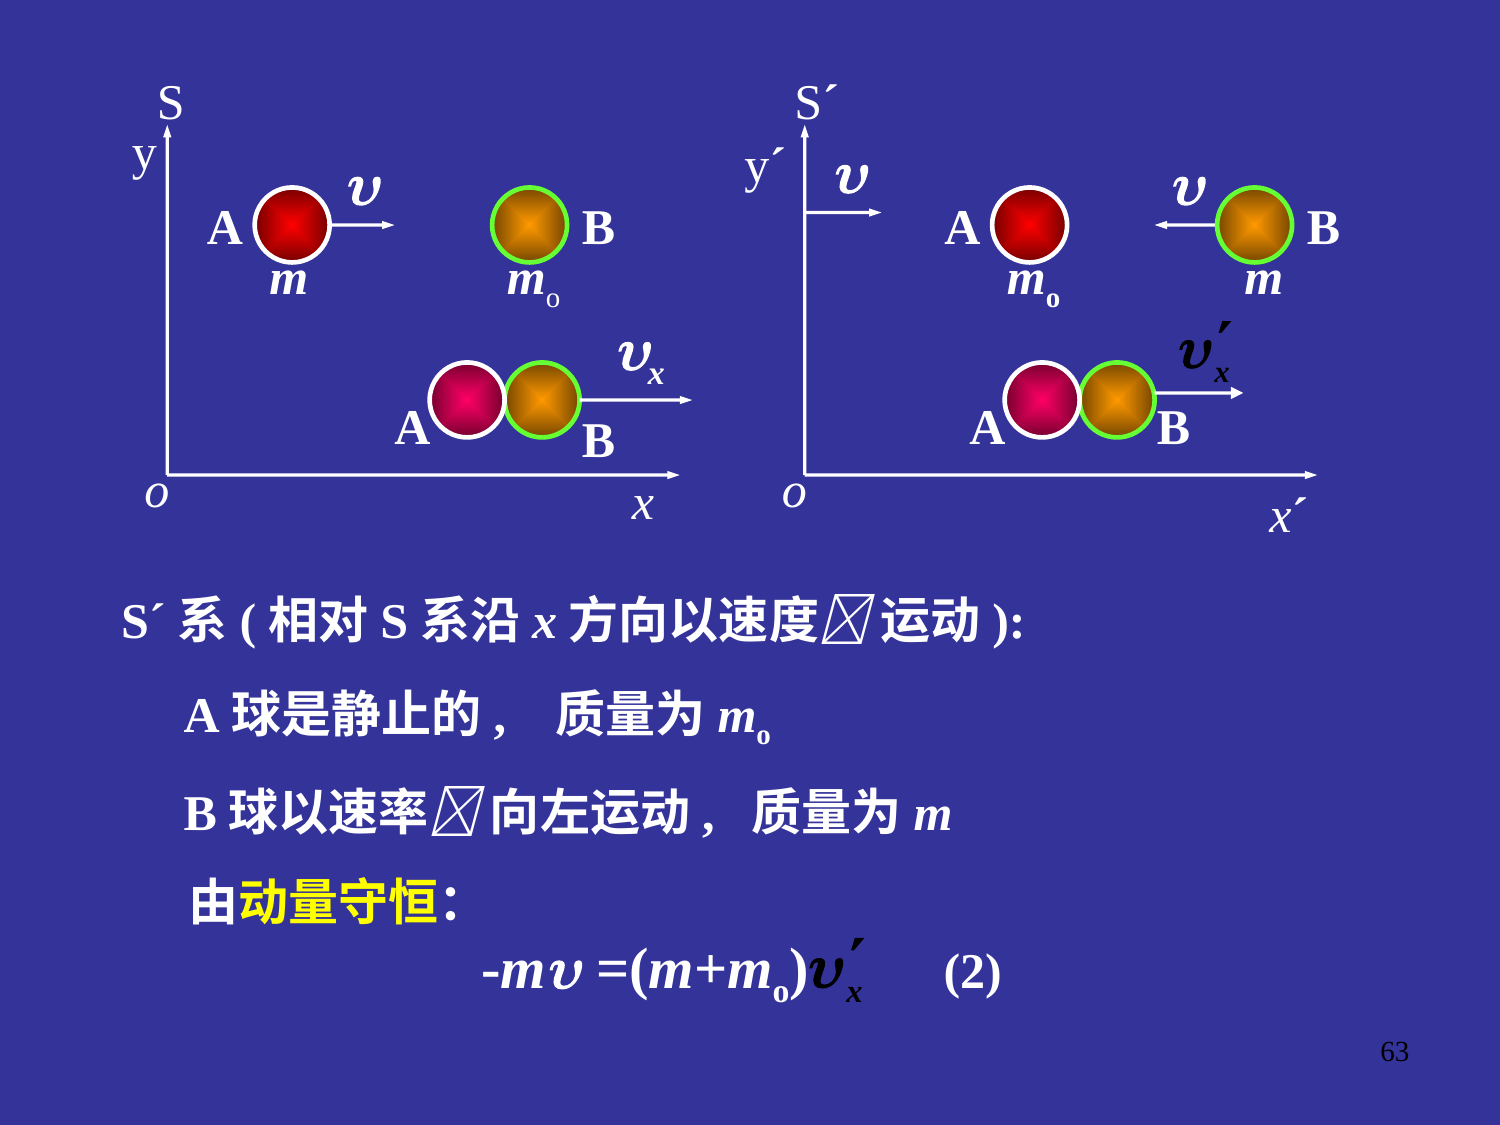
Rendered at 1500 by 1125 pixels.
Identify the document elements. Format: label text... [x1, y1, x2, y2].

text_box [466, 913, 1080, 1010]
slide_number 63 [1074, 1024, 1426, 1103]
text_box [116, 62, 1380, 563]
text_box S´系(相对S系沿x方向以速度 运动): A球是静止的, 质量为mo B球以速率 向左运动, 质量为m 由动量守恒： [93, 550, 1257, 938]
